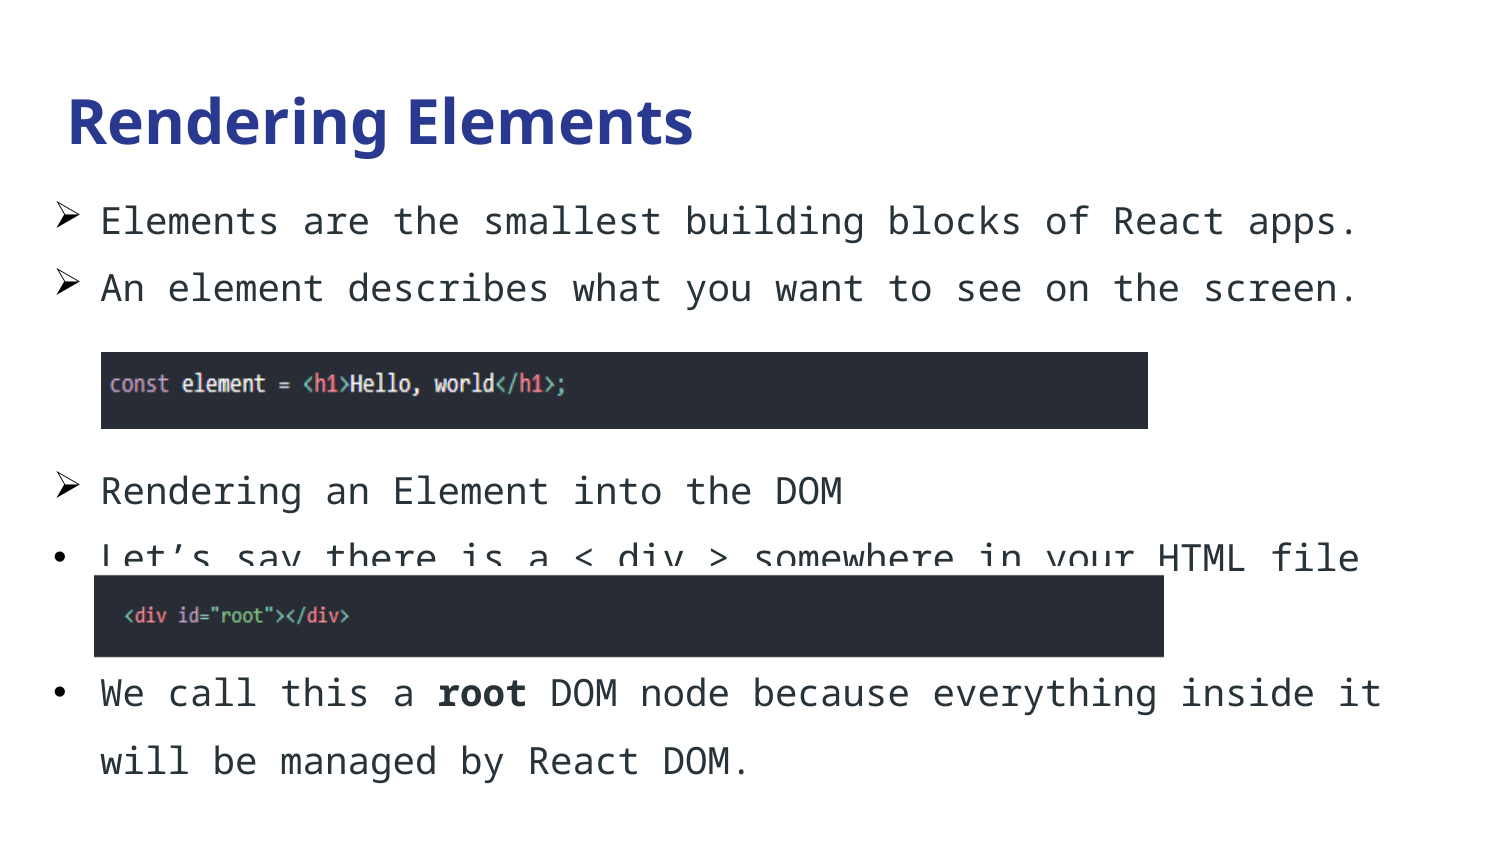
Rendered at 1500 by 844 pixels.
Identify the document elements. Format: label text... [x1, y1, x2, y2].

text_box Elements are the smallest building blocks of React apps. An element describes what you want to see on the screen. Rendering an Element into the DOM Let’s say there is a < div > somewhere in your HTML file We call this a root DOM node because everything inside it will be managed by React DOM. [38, 166, 1449, 790]
picture [94, 566, 1165, 670]
picture [101, 351, 1148, 429]
title Rendering Elements [51, 67, 1449, 166]
